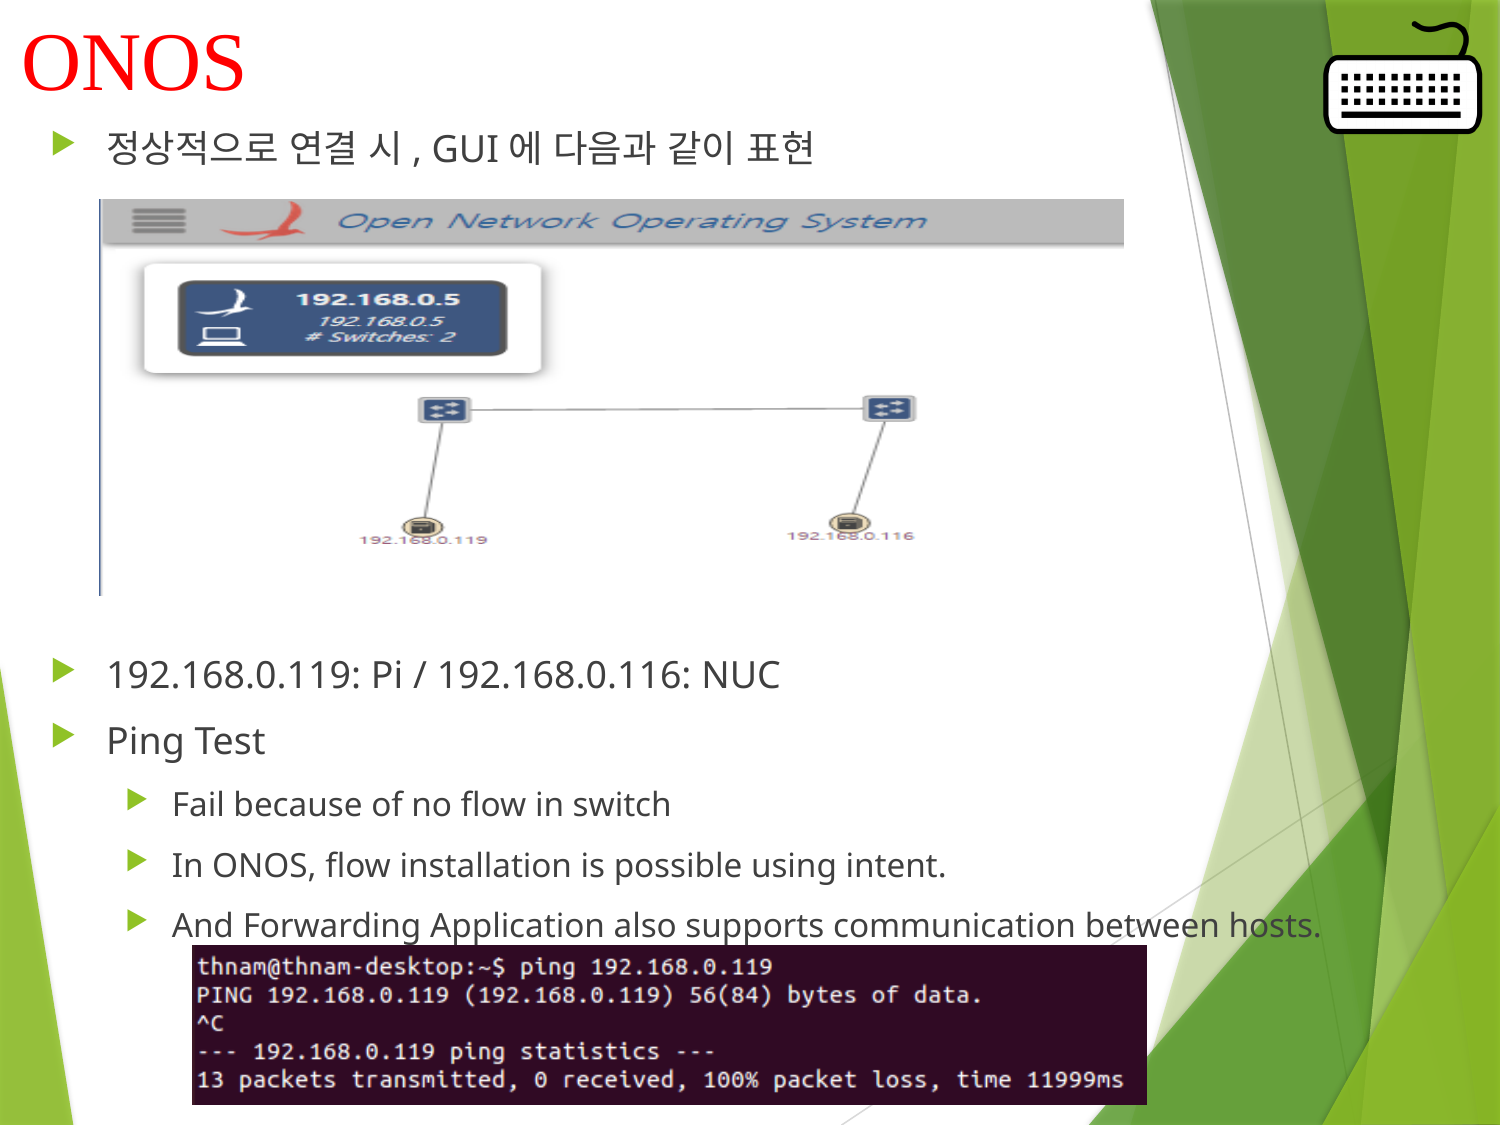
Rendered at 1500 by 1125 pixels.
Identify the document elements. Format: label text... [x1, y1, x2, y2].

picture [99, 199, 1125, 597]
picture [191, 945, 1148, 1106]
list 정상적으로 연결 시, GUI에 다음과 같이 표현 192.168.0.119: Pi / 192.168.0.116: NUC Ping Test Fail because of no flow in switch In ONOS, flow installation is possible using intent. And Forwarding Application also supports communication between hosts. [34, 117, 1465, 1125]
picture [1283, 0, 1500, 201]
text_box ONOS [6, 0, 1278, 133]
